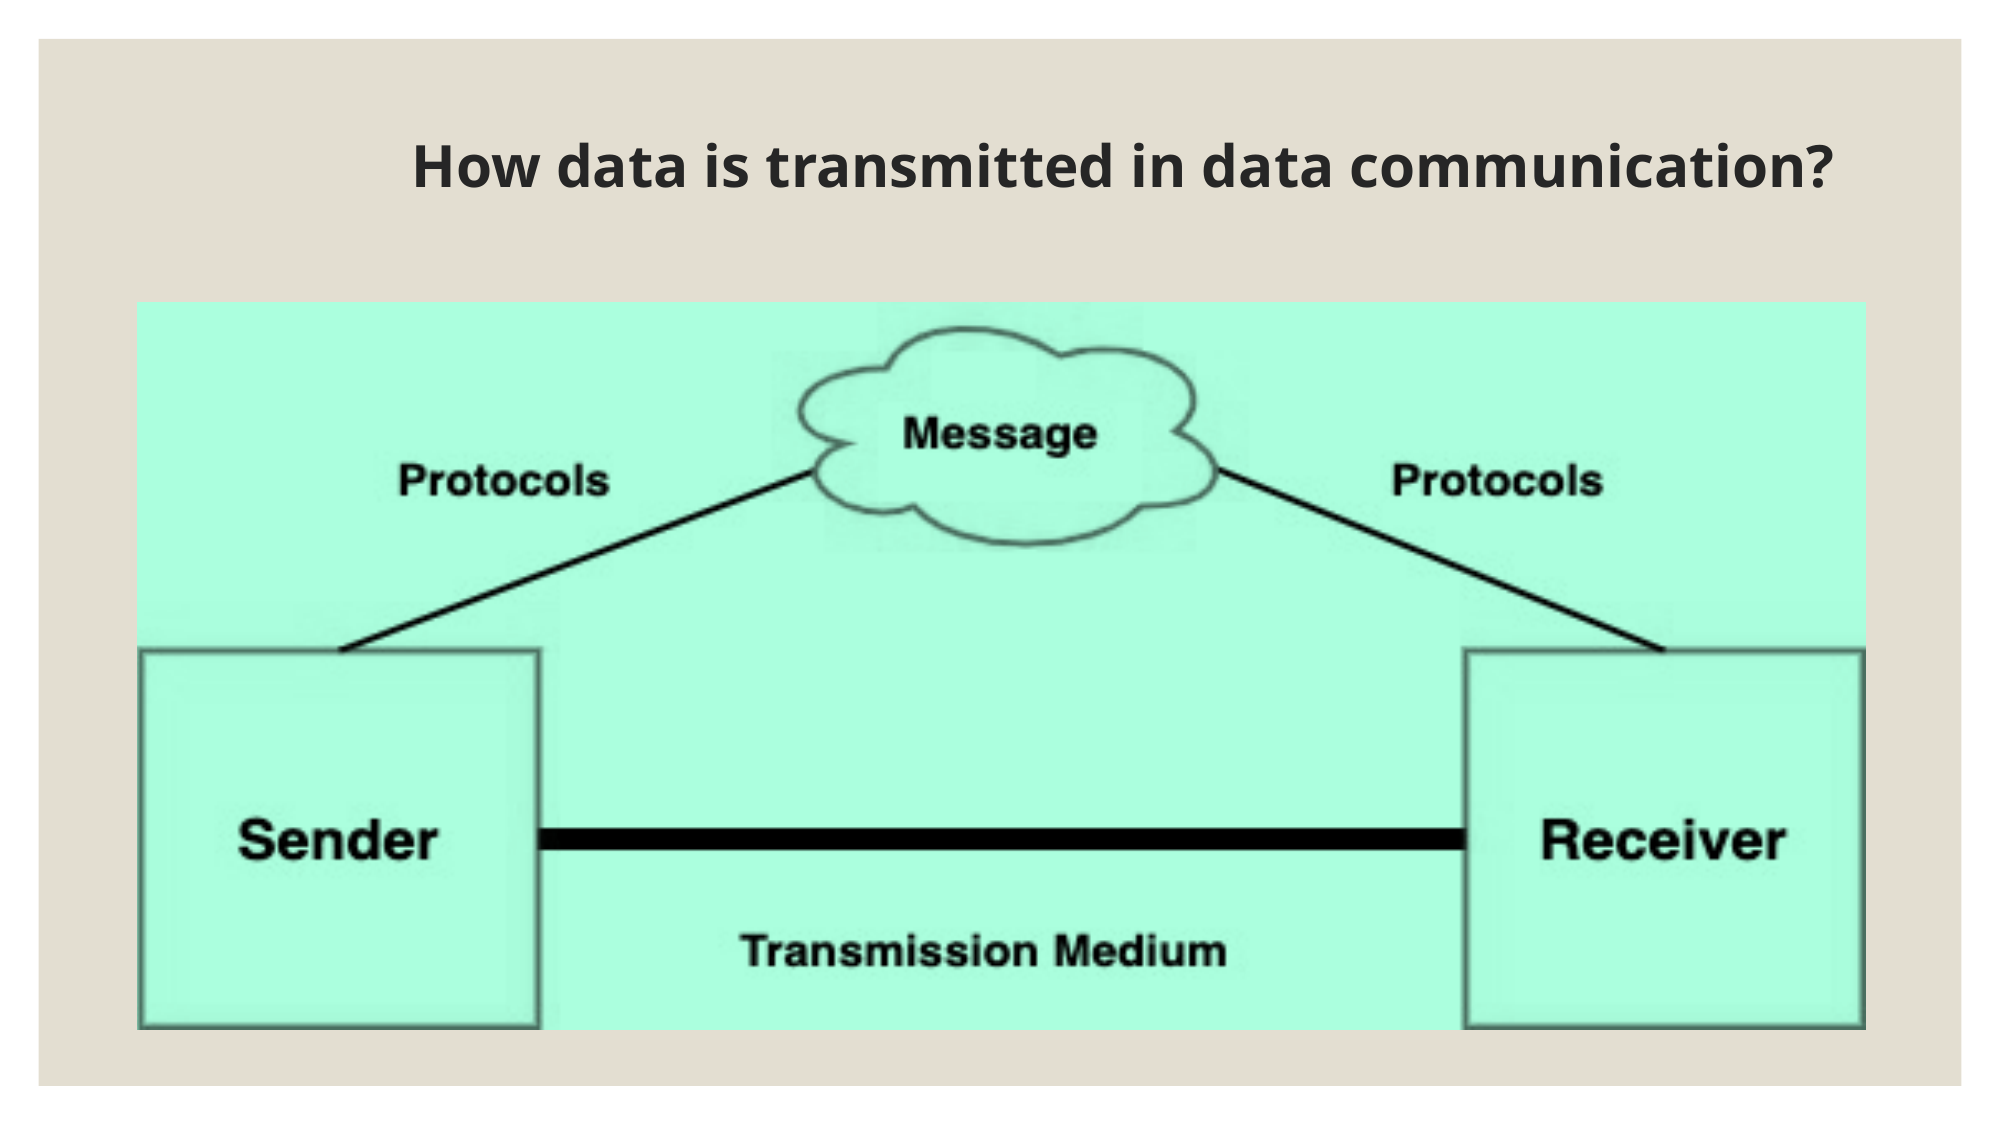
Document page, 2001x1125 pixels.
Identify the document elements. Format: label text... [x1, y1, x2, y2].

title How data is transmitted in data communication? [137, 59, 1976, 278]
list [137, 302, 1866, 1030]
